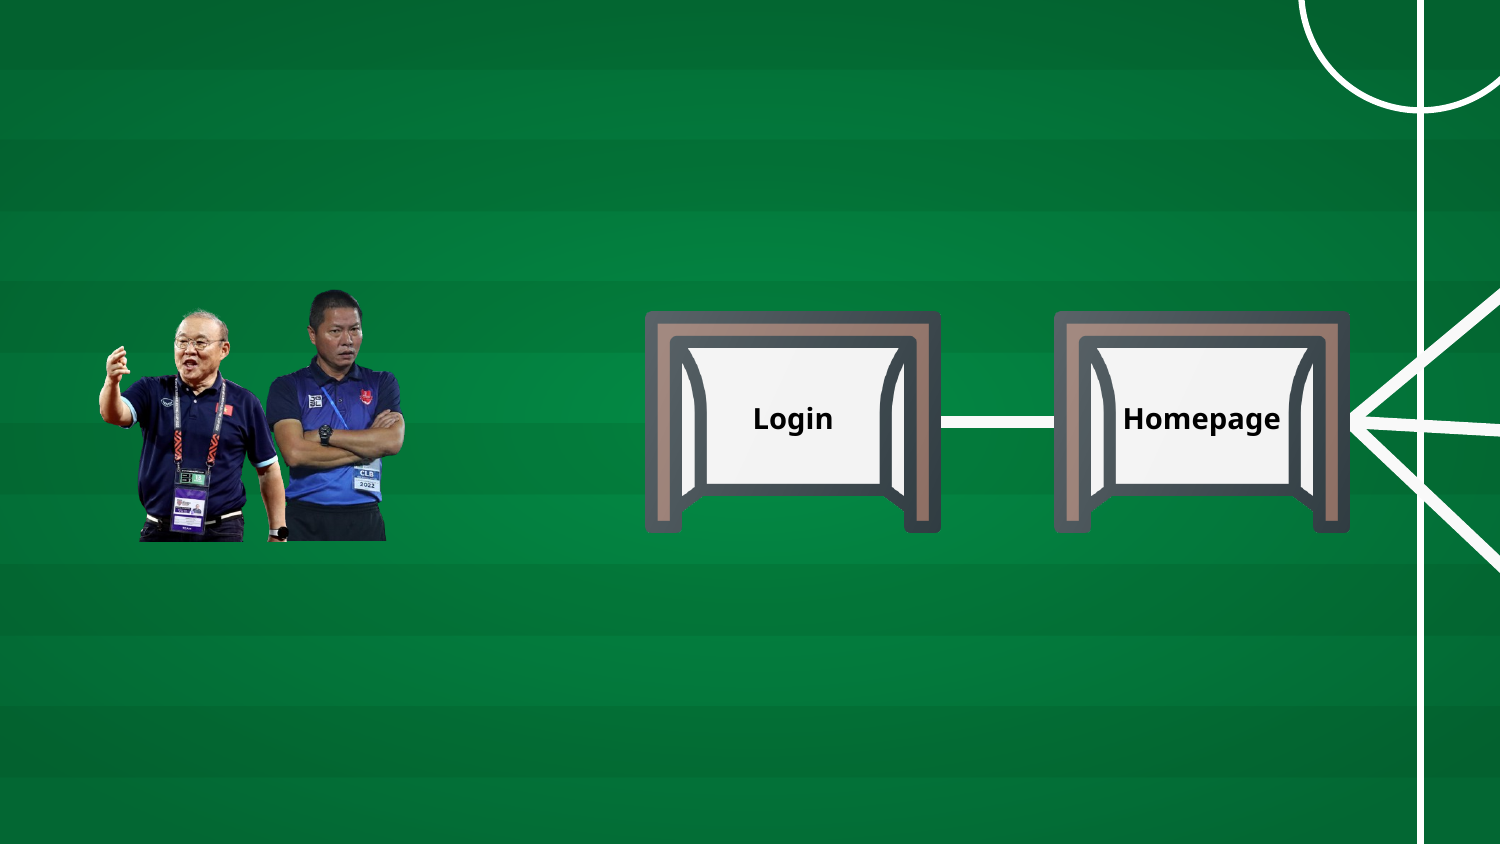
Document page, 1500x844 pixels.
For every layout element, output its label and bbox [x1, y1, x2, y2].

text_box [1349, 164, 1500, 419]
picture [645, 273, 942, 570]
text_box [92, 277, 417, 542]
text_box [1349, 421, 1500, 714]
picture [1053, 273, 1350, 570]
